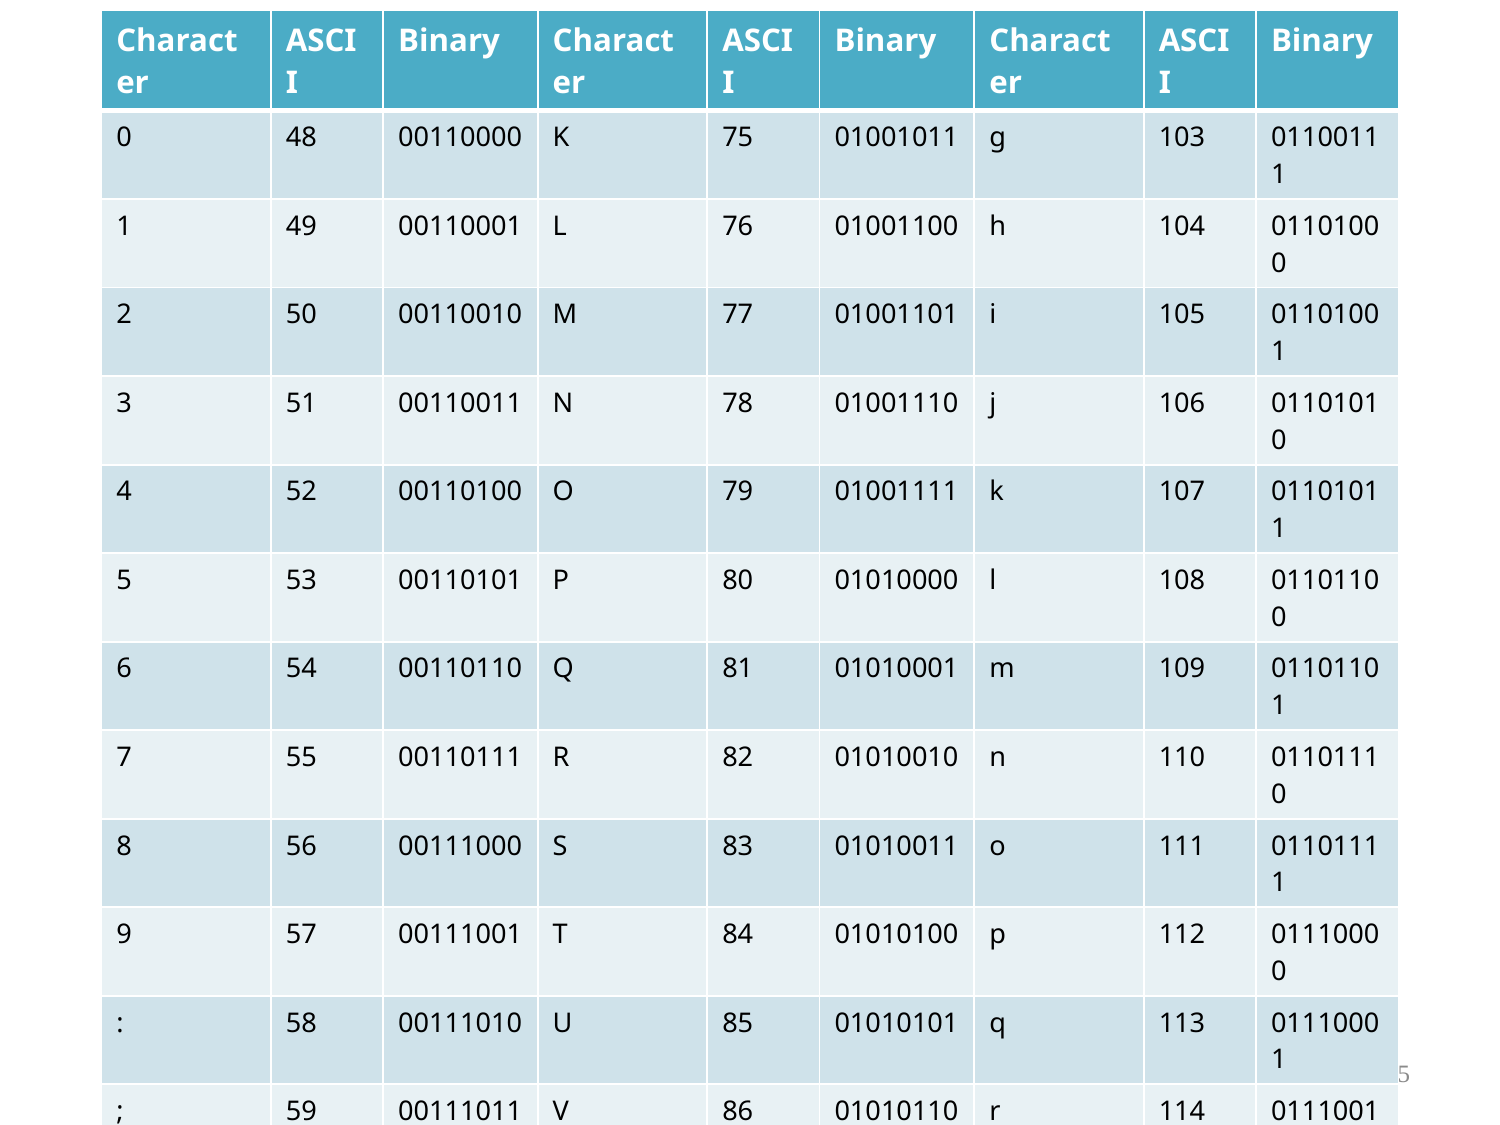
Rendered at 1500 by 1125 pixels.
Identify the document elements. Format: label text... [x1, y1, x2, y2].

table_cell r [975, 1085, 1143, 1125]
table_cell l [975, 554, 1143, 641]
table_cell O [539, 466, 706, 552]
table_cell T [539, 908, 706, 995]
table_cell 01010101 [820, 997, 973, 1083]
table_cell g [975, 113, 1143, 198]
table_cell 2 [102, 288, 270, 375]
table_cell 110 [1145, 731, 1255, 818]
table_cell 01001110 [820, 377, 973, 464]
table_cell 01010100 [820, 908, 973, 995]
table_cell i [975, 288, 1143, 375]
table_cell 01110000 [1257, 908, 1398, 995]
table_cell 00111010 [384, 997, 537, 1083]
table_cell 81 [708, 643, 819, 729]
table_cell 01101111 [1257, 820, 1398, 906]
table_cell 00110001 [384, 200, 537, 287]
table_header Binary [820, 11, 973, 108]
table_cell Q [539, 643, 706, 729]
table_cell 109 [1145, 643, 1255, 729]
table_cell 01001100 [820, 200, 973, 287]
table_cell 01101101 [1257, 643, 1398, 729]
table_cell 106 [1145, 377, 1255, 464]
table_cell j [975, 377, 1143, 464]
table_cell n [975, 731, 1143, 818]
table_cell 01101100 [1257, 554, 1398, 641]
table_cell 01010001 [820, 643, 973, 729]
table_cell 1 [102, 200, 270, 287]
table_cell V [539, 1085, 706, 1125]
table_cell 80 [708, 554, 819, 641]
table_cell 53 [272, 554, 382, 641]
table_cell 9 [102, 908, 270, 995]
table_cell 79 [708, 466, 819, 552]
table_cell 59 [272, 1085, 382, 1125]
table_cell ; [102, 1085, 270, 1125]
table_header ASCII [1145, 11, 1255, 108]
table_cell 00110010 [384, 288, 537, 375]
table_header Binary [384, 11, 537, 108]
table_cell 83 [708, 820, 819, 906]
table_cell 113 [1145, 997, 1255, 1083]
table_cell 56 [272, 820, 382, 906]
table_cell 52 [272, 466, 382, 552]
table_cell 5 [102, 554, 270, 641]
table_cell 01010110 [820, 1085, 973, 1125]
table_header Binary [1257, 11, 1398, 108]
table_cell 105 [1145, 288, 1255, 375]
table_cell P [539, 554, 706, 641]
table_cell K [539, 113, 706, 198]
table_cell N [539, 377, 706, 464]
table_cell 84 [708, 908, 819, 995]
table_cell h [975, 200, 1143, 287]
table_cell 01101000 [1257, 200, 1398, 287]
table_cell 49 [272, 200, 382, 287]
table_cell 00111001 [384, 908, 537, 995]
table_cell k [975, 466, 1143, 552]
table_cell 01101110 [1257, 731, 1398, 818]
table_header Character [975, 11, 1143, 108]
table_cell 01010011 [820, 820, 973, 906]
table_cell 00110000 [384, 113, 537, 198]
table_cell 01010000 [820, 554, 973, 641]
table_header Character [539, 11, 706, 108]
table_header ASCII [708, 11, 819, 108]
table_cell 00110111 [384, 731, 537, 818]
table_cell 111 [1145, 820, 1255, 906]
table_cell 01010010 [820, 731, 973, 818]
table_cell 01100111 [1257, 113, 1398, 198]
table_cell o [975, 820, 1143, 906]
table_cell 7 [102, 731, 270, 818]
table_cell 01101011 [1257, 466, 1398, 552]
table_cell 00111011 [384, 1085, 537, 1125]
table_cell : [102, 997, 270, 1083]
table_cell 01001101 [820, 288, 973, 375]
table_cell 3 [102, 377, 270, 464]
table_cell R [539, 731, 706, 818]
table_header Character [102, 11, 270, 108]
table_cell 86 [708, 1085, 819, 1125]
table_cell 58 [272, 997, 382, 1083]
table_cell p [975, 908, 1143, 995]
table_cell 01101010 [1257, 377, 1398, 464]
table_cell 00110110 [384, 643, 537, 729]
table_cell 82 [708, 731, 819, 818]
table_cell 103 [1145, 113, 1255, 198]
slide_number 15 [1399, 1042, 1425, 1103]
table_cell 01110001 [1257, 997, 1398, 1083]
table_cell 01110010 [1257, 1085, 1398, 1125]
table_header ASCII [272, 11, 382, 108]
table_cell 6 [102, 643, 270, 729]
table_cell 51 [272, 377, 382, 464]
table_cell 01101001 [1257, 288, 1398, 375]
table_cell 54 [272, 643, 382, 729]
table_cell U [539, 997, 706, 1083]
table_cell 85 [708, 997, 819, 1083]
table_cell 01001111 [820, 466, 973, 552]
table_cell 50 [272, 288, 382, 375]
table_cell 0 [102, 113, 270, 198]
table_cell 77 [708, 288, 819, 375]
table_cell 107 [1145, 466, 1255, 552]
table_cell 8 [102, 820, 270, 906]
table_cell 114 [1145, 1085, 1255, 1125]
table_cell 00111000 [384, 820, 537, 906]
table_cell 01001011 [820, 113, 973, 198]
table_cell q [975, 997, 1143, 1083]
table_cell L [539, 200, 706, 287]
table_cell 48 [272, 113, 382, 198]
table_cell S [539, 820, 706, 906]
table_cell 4 [102, 466, 270, 552]
table_cell 75 [708, 113, 819, 198]
table_cell M [539, 288, 706, 375]
table_cell m [975, 643, 1143, 729]
table_cell 76 [708, 200, 819, 287]
table_cell 78 [708, 377, 819, 464]
table_cell 108 [1145, 554, 1255, 641]
table_cell 57 [272, 908, 382, 995]
table_cell 00110101 [384, 554, 537, 641]
table_cell 55 [272, 731, 382, 818]
table_cell 104 [1145, 200, 1255, 287]
table_cell 00110011 [384, 377, 537, 464]
table_cell 00110100 [384, 466, 537, 552]
table_cell 112 [1145, 908, 1255, 995]
